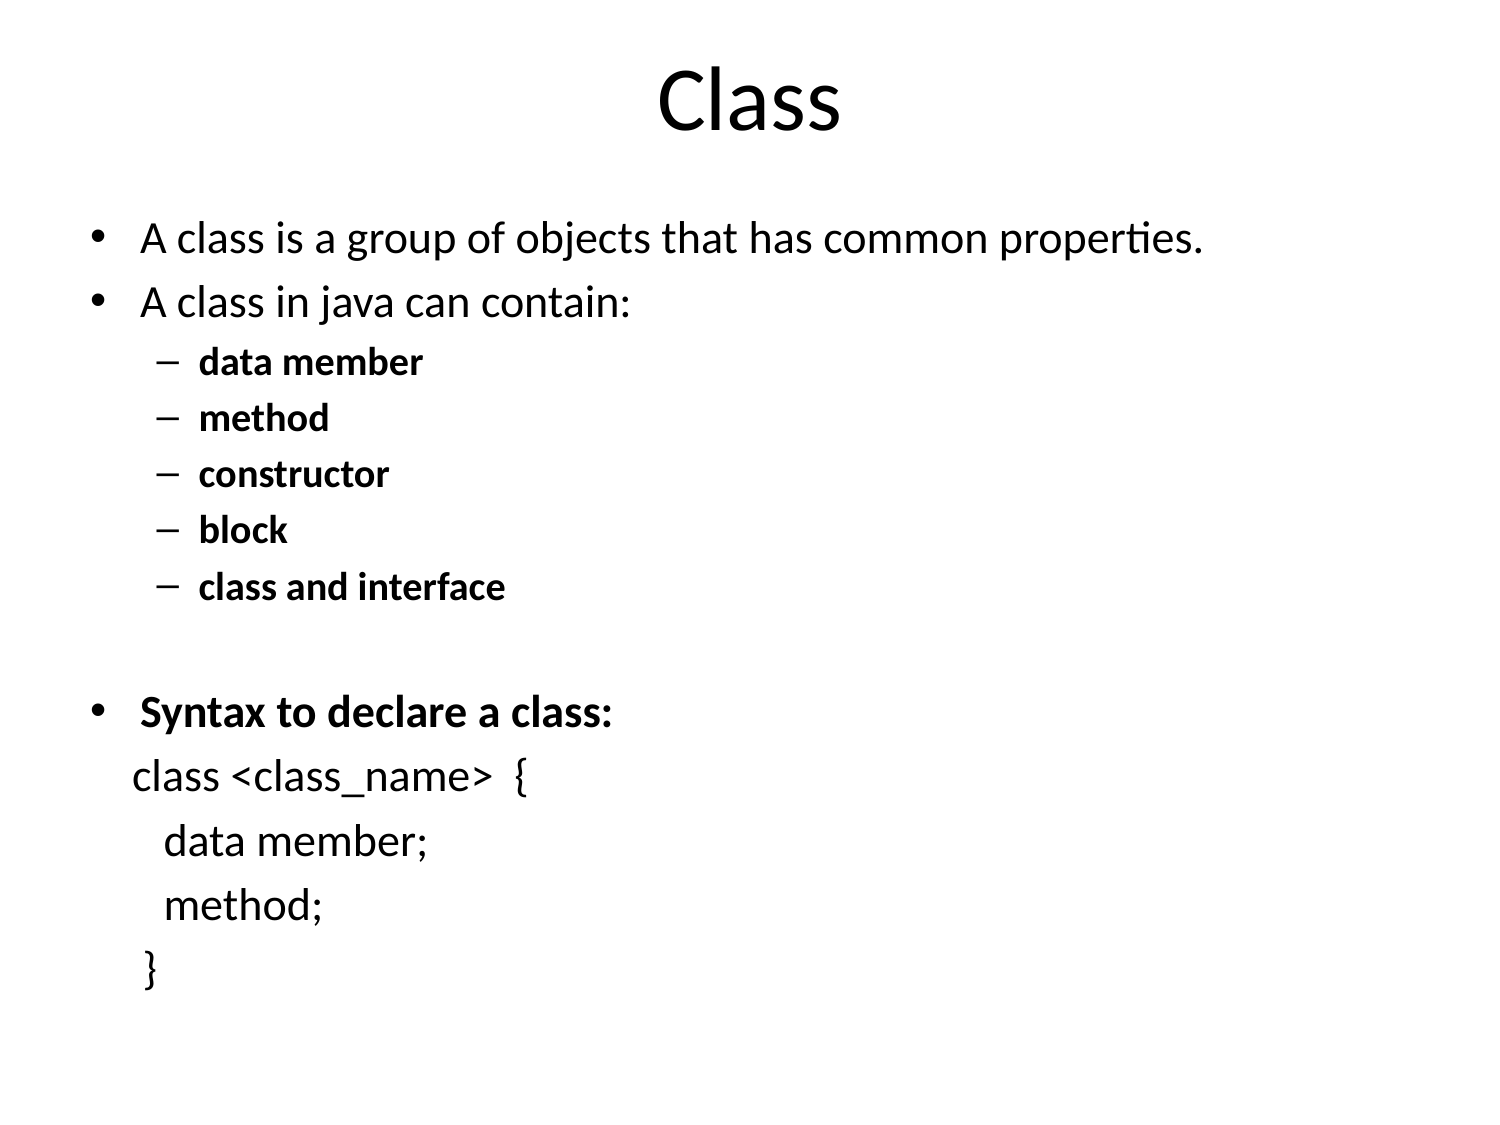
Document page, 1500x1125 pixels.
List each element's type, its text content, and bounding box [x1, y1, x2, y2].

title Class [75, 0, 1425, 188]
list A class is a group of objects that has common properties. A class in java can contain: data member method constructor block class and interface Syntax to declare a class: class <class_name> { data member; method; } [75, 200, 1425, 1005]
